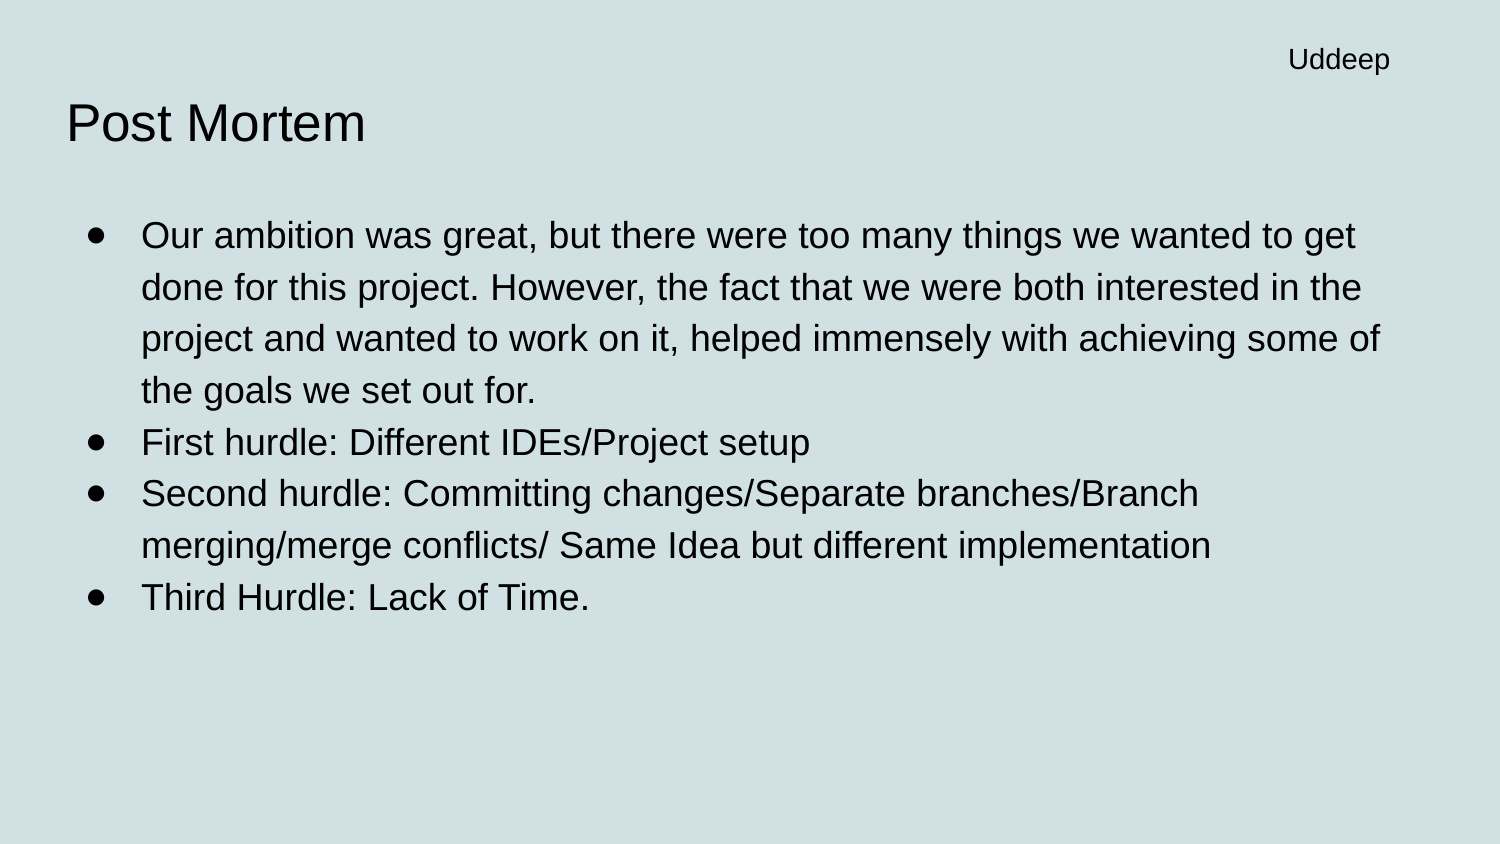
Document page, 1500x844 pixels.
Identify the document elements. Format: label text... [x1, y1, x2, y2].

title Post Mortem [51, 72, 785, 167]
text_box Uddeep [1273, 25, 1472, 90]
list Our ambition was great, but there were too many things we wanted to get done for this project. However, the fact that we were both interested in the project and wanted to work on it, helped immensely with achieving some of the goals we set out for. First hurdle: Different IDEs/Project setup Second hurdle: Committing changes/Separate branches/Branch merging/merge conflicts/ Same Idea but different implementation Third Hurdle: Lack of Time. [51, 189, 1449, 750]
